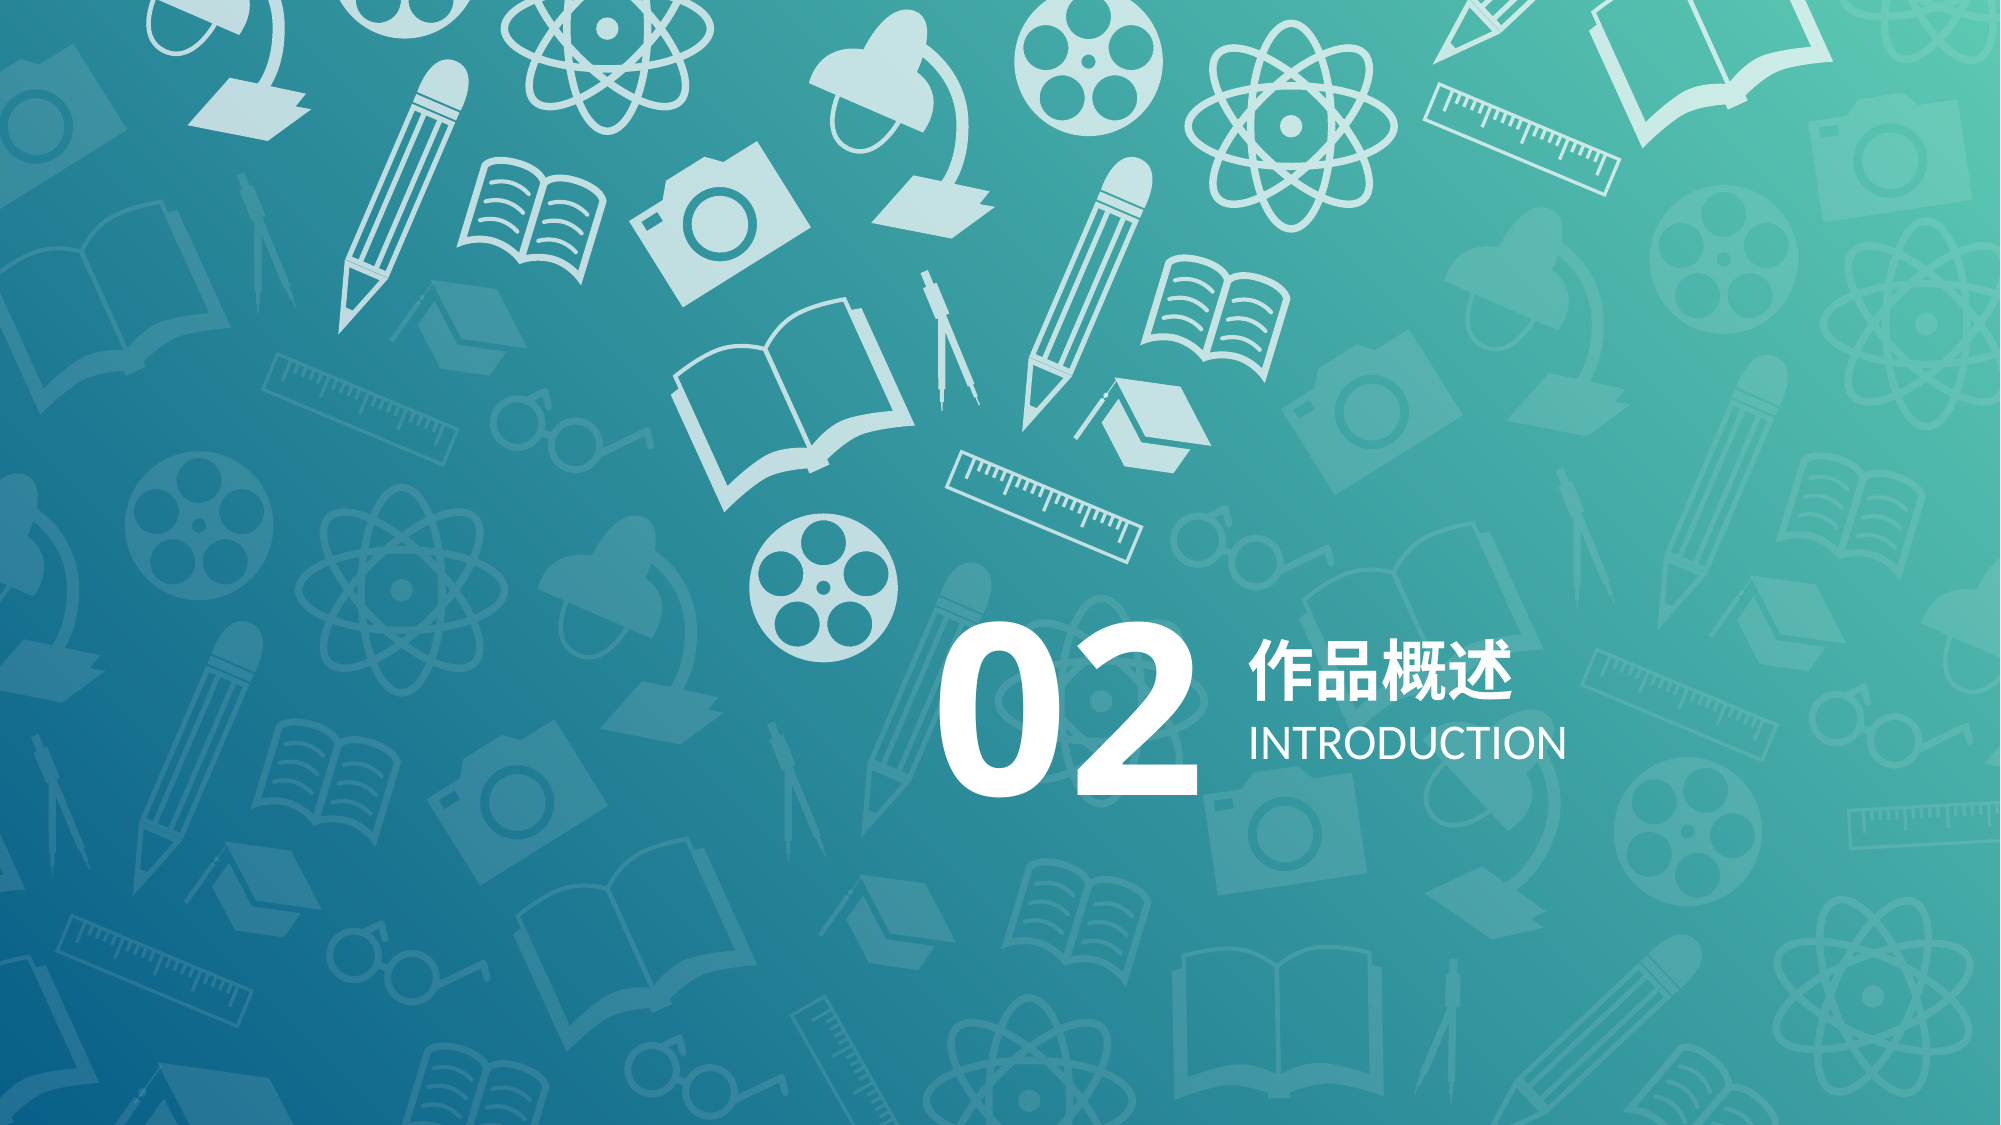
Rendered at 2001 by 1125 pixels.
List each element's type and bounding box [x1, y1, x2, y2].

text_box [916, 546, 1607, 852]
